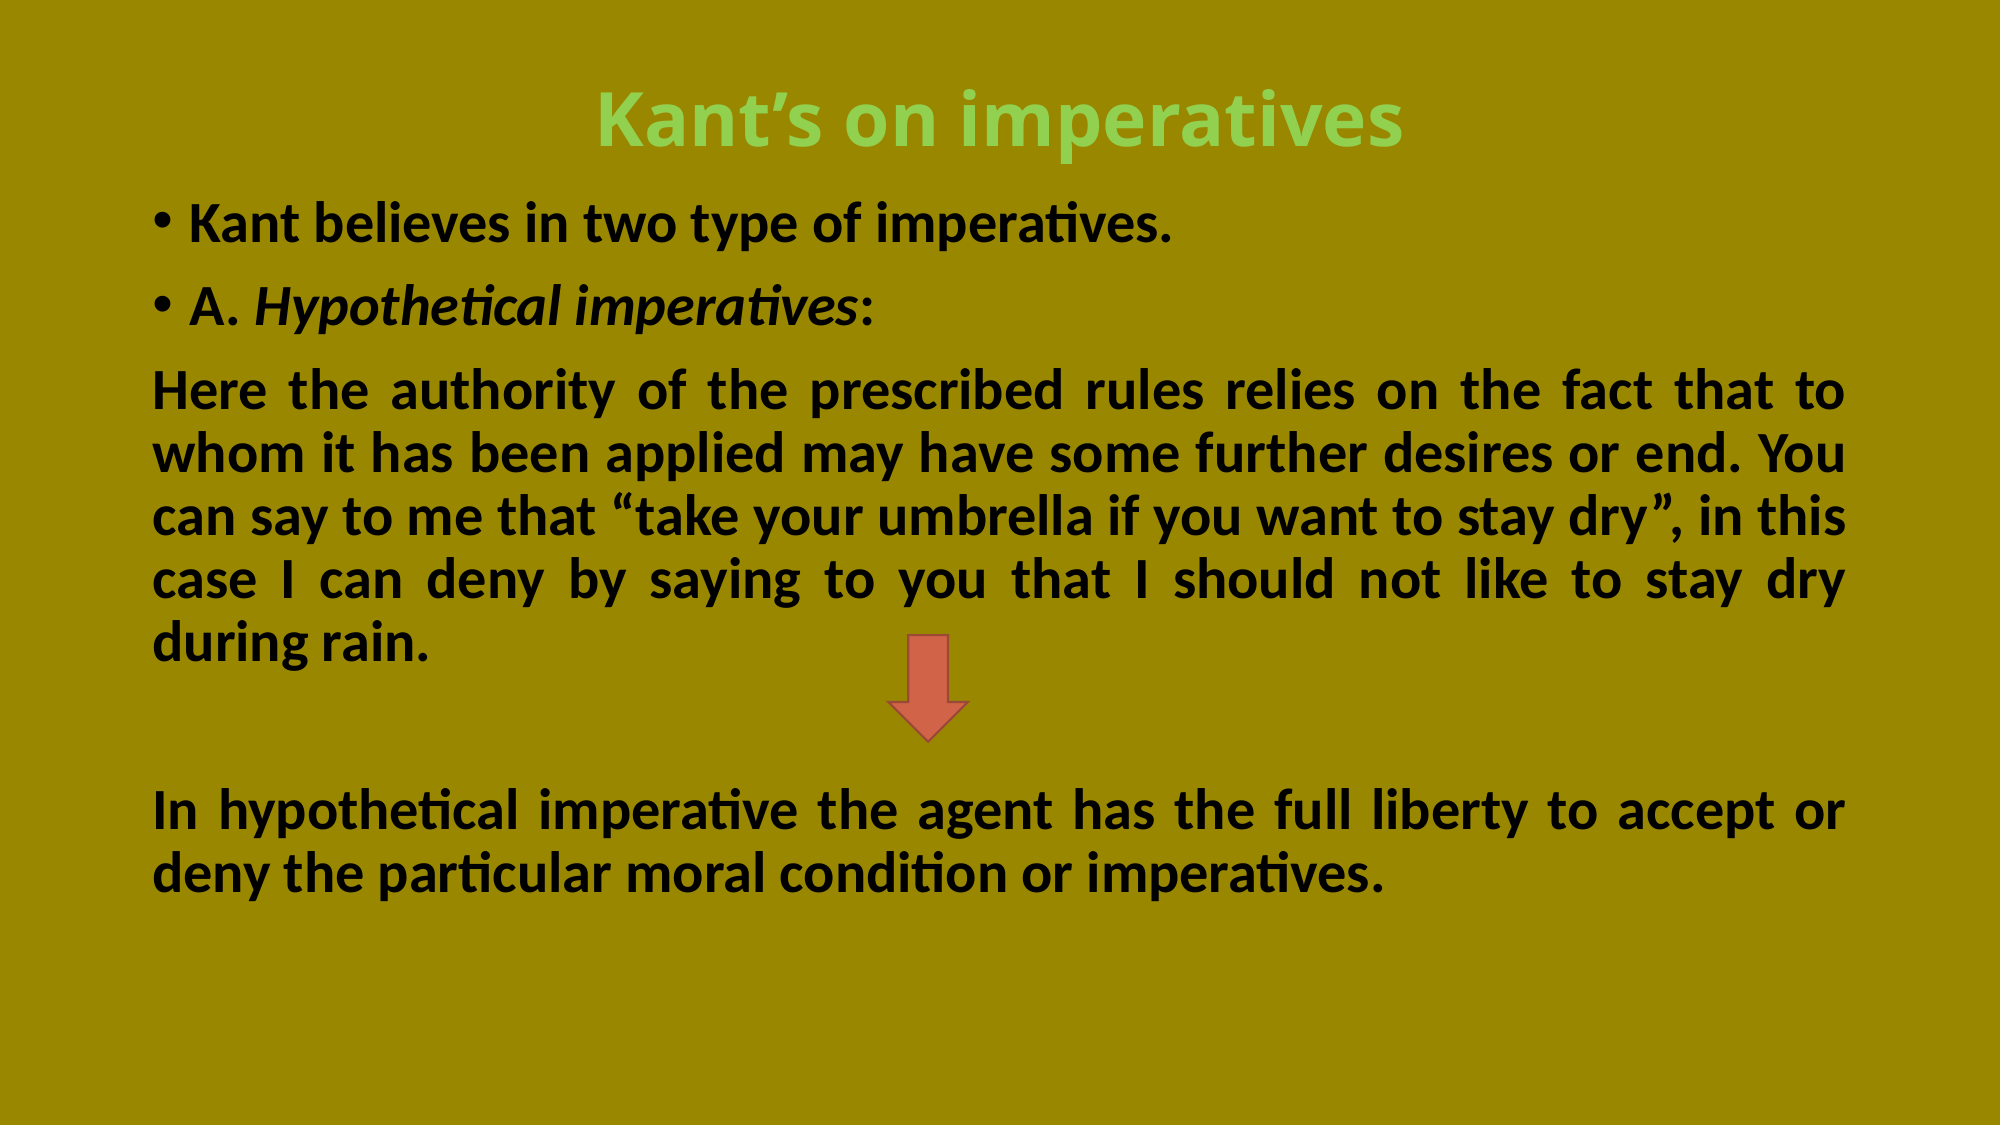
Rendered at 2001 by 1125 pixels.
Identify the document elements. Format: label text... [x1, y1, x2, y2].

list Kant believes in two type of imperatives. A. Hypothetical imperatives: Here the authority of the prescribed rules relies on the fact that to whom it has been applied may have some further desires or end. You can say to me that “take your umbrella if you want to stay dry”, in this case I can deny by saying to you that I should not like to stay dry during rain. In hypothetical imperative the agent has the full liberty to accept or deny the particular moral condition or imperatives. [137, 184, 1863, 1058]
text_box [885, 634, 971, 744]
title Kant’s on imperatives [137, 59, 1863, 184]
